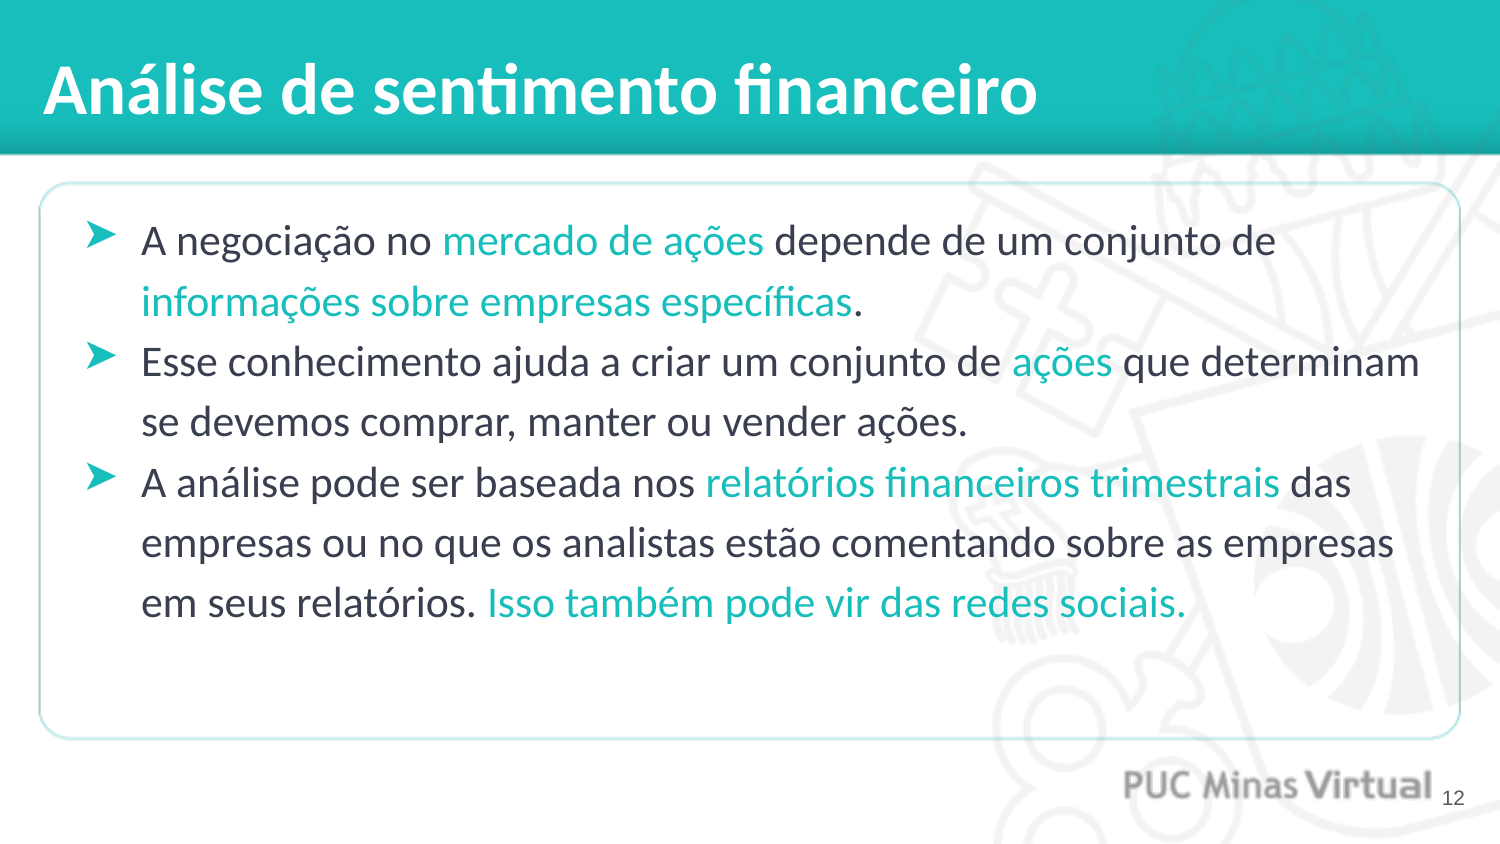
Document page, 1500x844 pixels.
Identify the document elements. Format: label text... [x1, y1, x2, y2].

title Análise de sentimento financeiro [28, 7, 1073, 163]
list A negociação no mercado de ações depende de um conjunto de informações sobre empresas específicas. Esse conhecimento ajuda a criar um conjunto de ações que determinam se devemos comprar, manter ou vender ações. A análise pode ser baseada nos relatórios financeiros trimestrais das empresas ou no que os analistas estão comentando sobre as empresas em seus relatórios. Isso também pode vir das redes sociais. [51, 189, 1449, 728]
picture [0, 0, 1500, 844]
slide_number ‹#› [1389, 764, 1480, 830]
